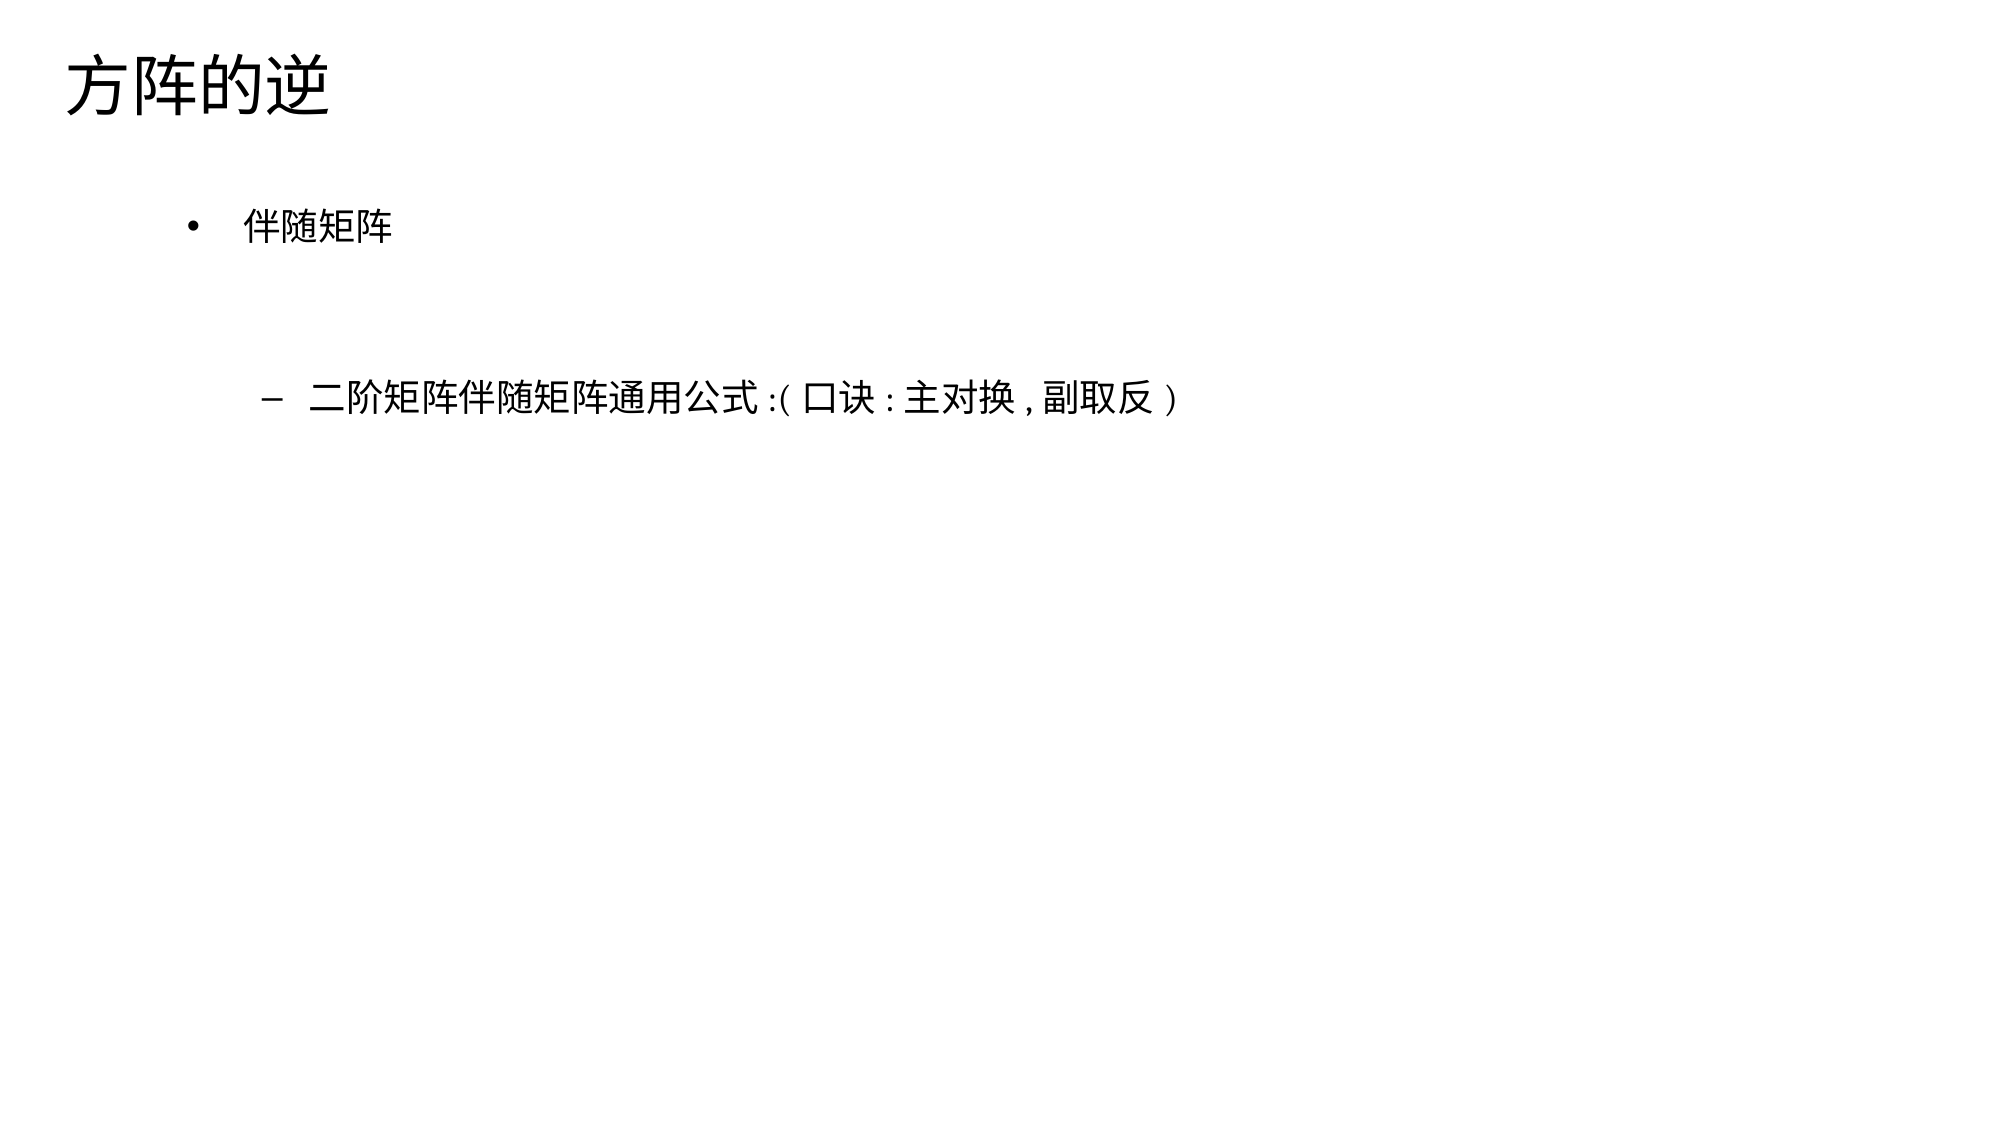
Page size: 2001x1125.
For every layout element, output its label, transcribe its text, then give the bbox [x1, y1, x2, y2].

text_box 方阵的逆 [49, 35, 560, 131]
